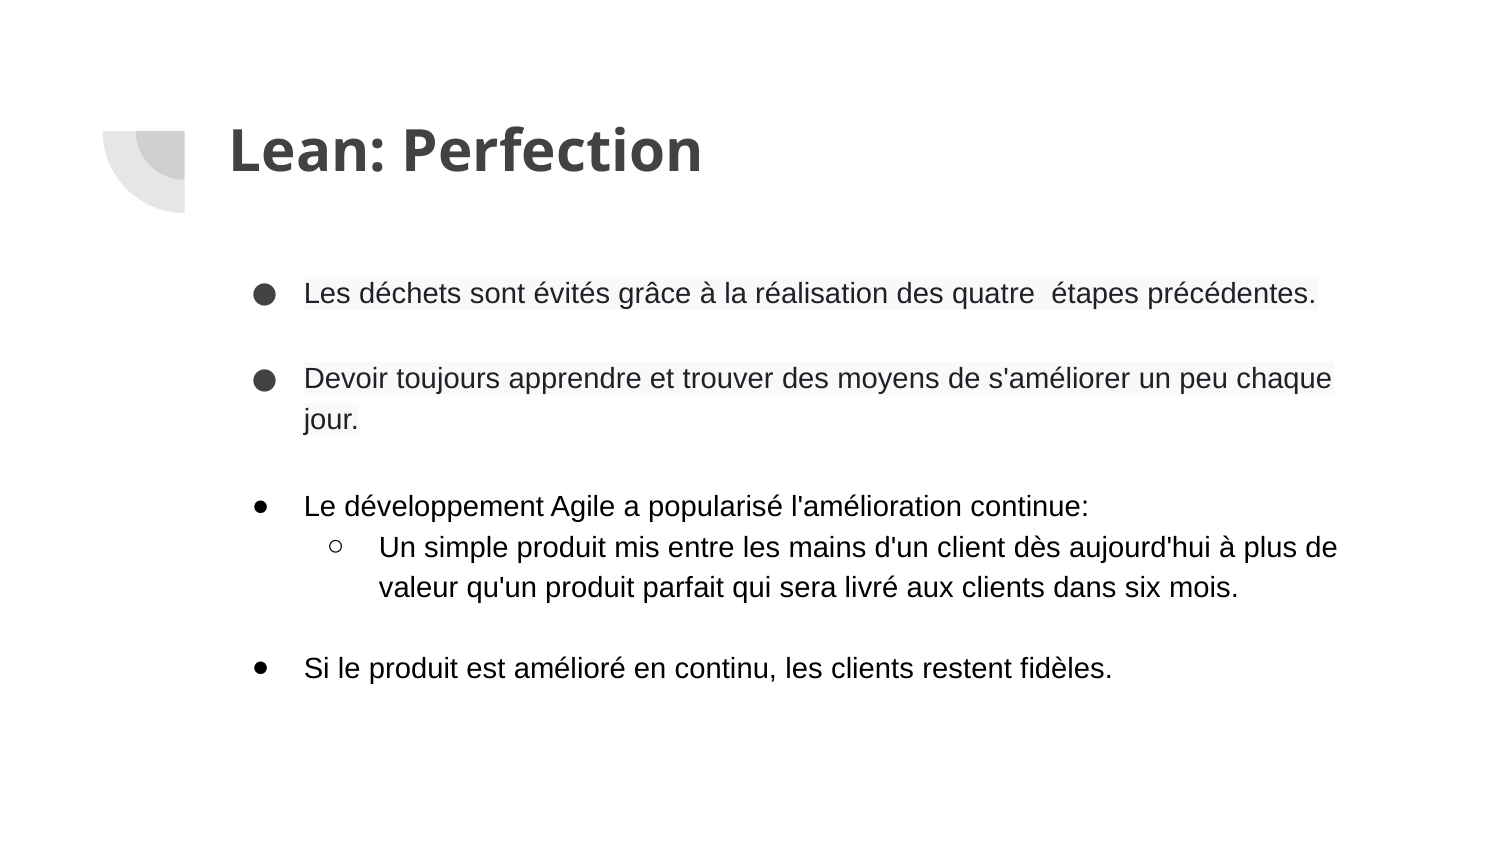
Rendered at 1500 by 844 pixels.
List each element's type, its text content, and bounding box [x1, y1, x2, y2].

list Les déchets sont évités grâce à la réalisation des quatre étapes précédentes. Devoir toujours apprendre et trouver des moyens de s'améliorer un peu chaque jour. Le développement Agile a popularisé l'amélioration continue: Un simple produit mis entre les mains d'un client dès aujourd'hui à plus de valeur qu'un produit parfait qui sera livré aux clients dans six mois. Si le produit est amélioré en continu, les clients restent fidèles. [213, 249, 1368, 744]
title Lean: Perfection [213, 98, 1368, 249]
